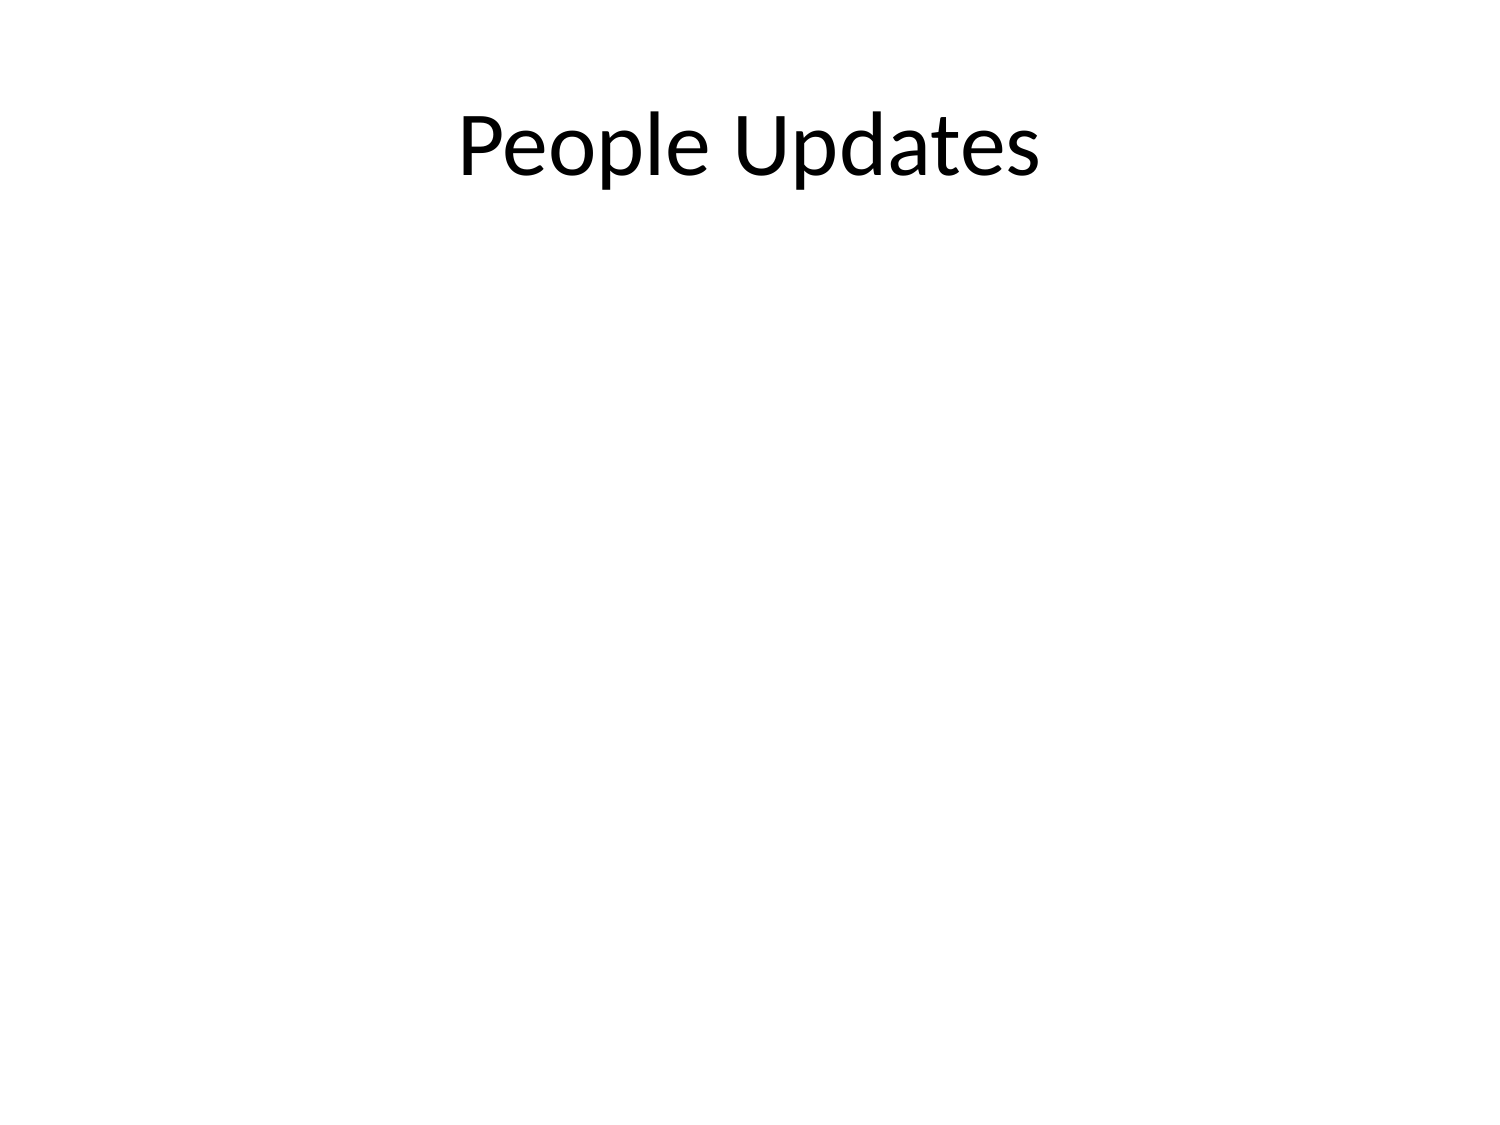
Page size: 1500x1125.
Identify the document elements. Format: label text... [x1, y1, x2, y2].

title People Updates [75, 45, 1425, 233]
